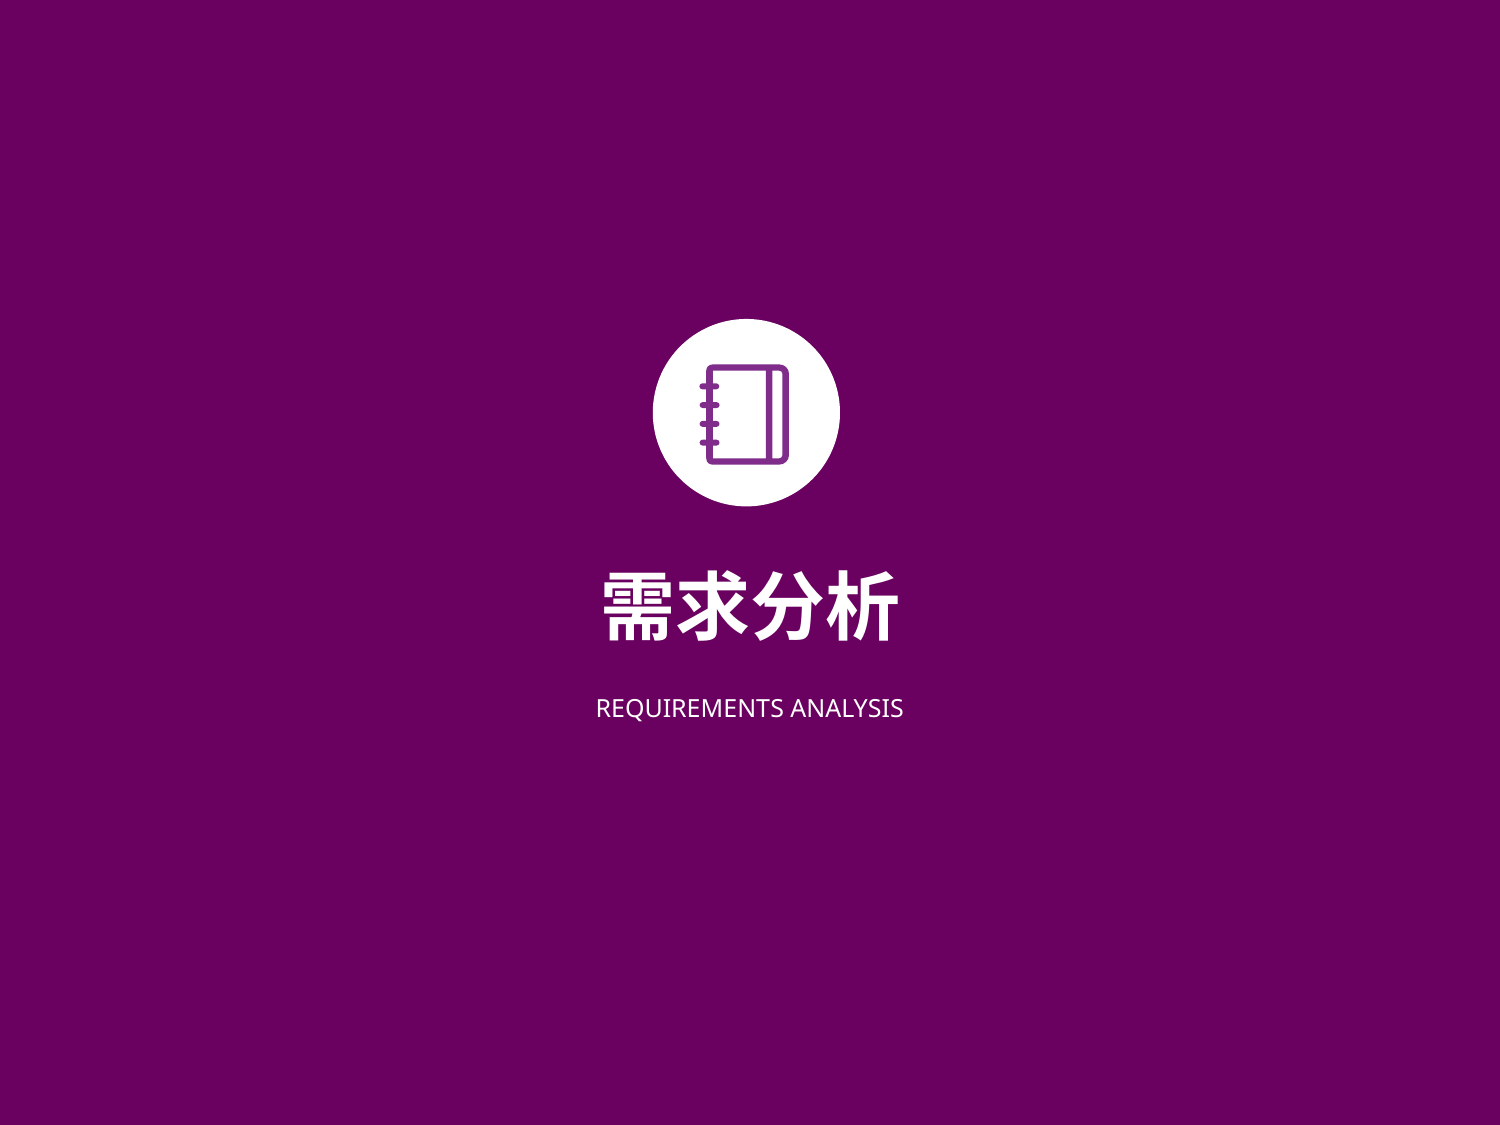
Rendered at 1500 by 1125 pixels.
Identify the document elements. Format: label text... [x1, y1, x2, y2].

text_box 需求分析 [578, 551, 922, 657]
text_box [652, 318, 840, 507]
text_box REQUIREMENTS ANALYSIS [462, 684, 1038, 730]
